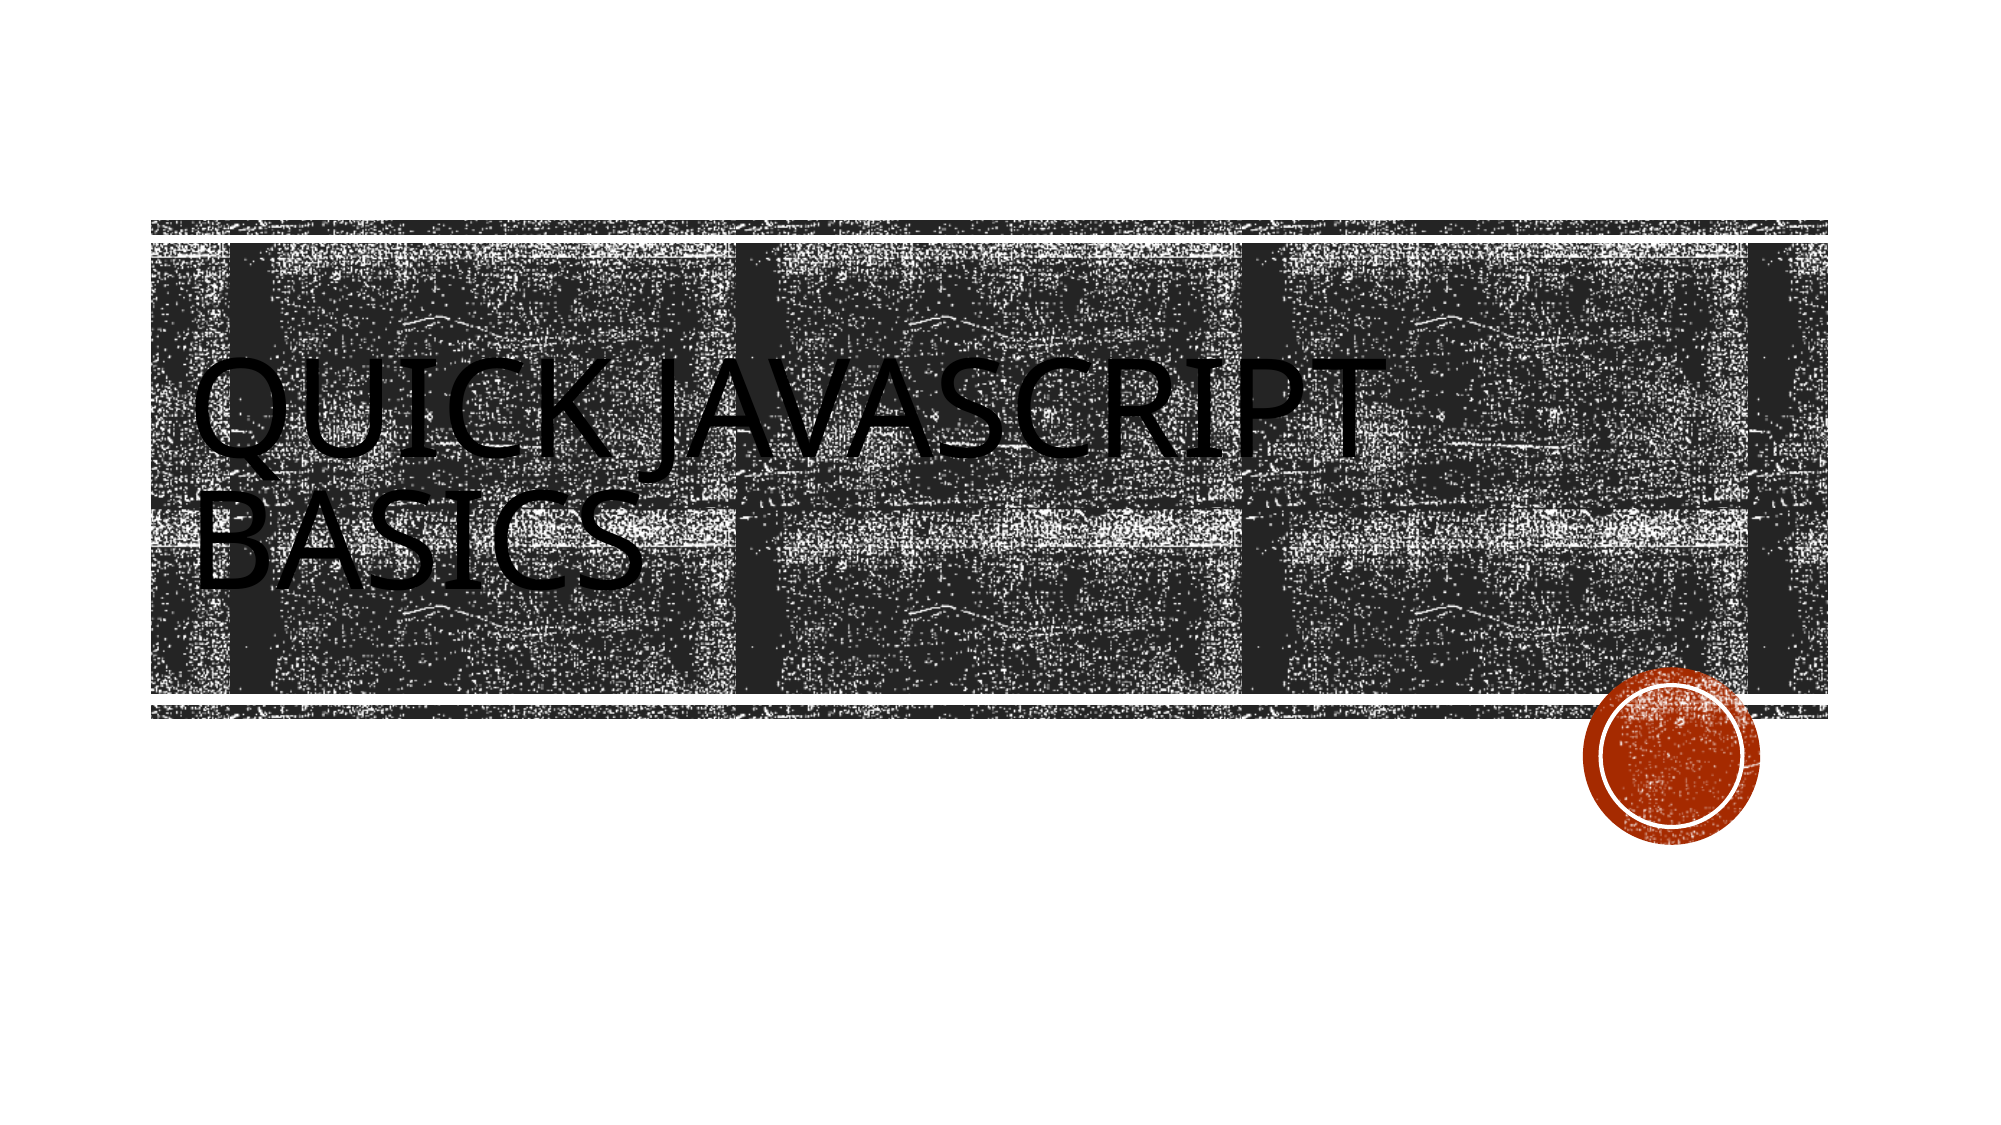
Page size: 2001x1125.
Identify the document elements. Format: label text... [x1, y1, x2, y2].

title Quick javascript basics [172, 234, 1808, 733]
